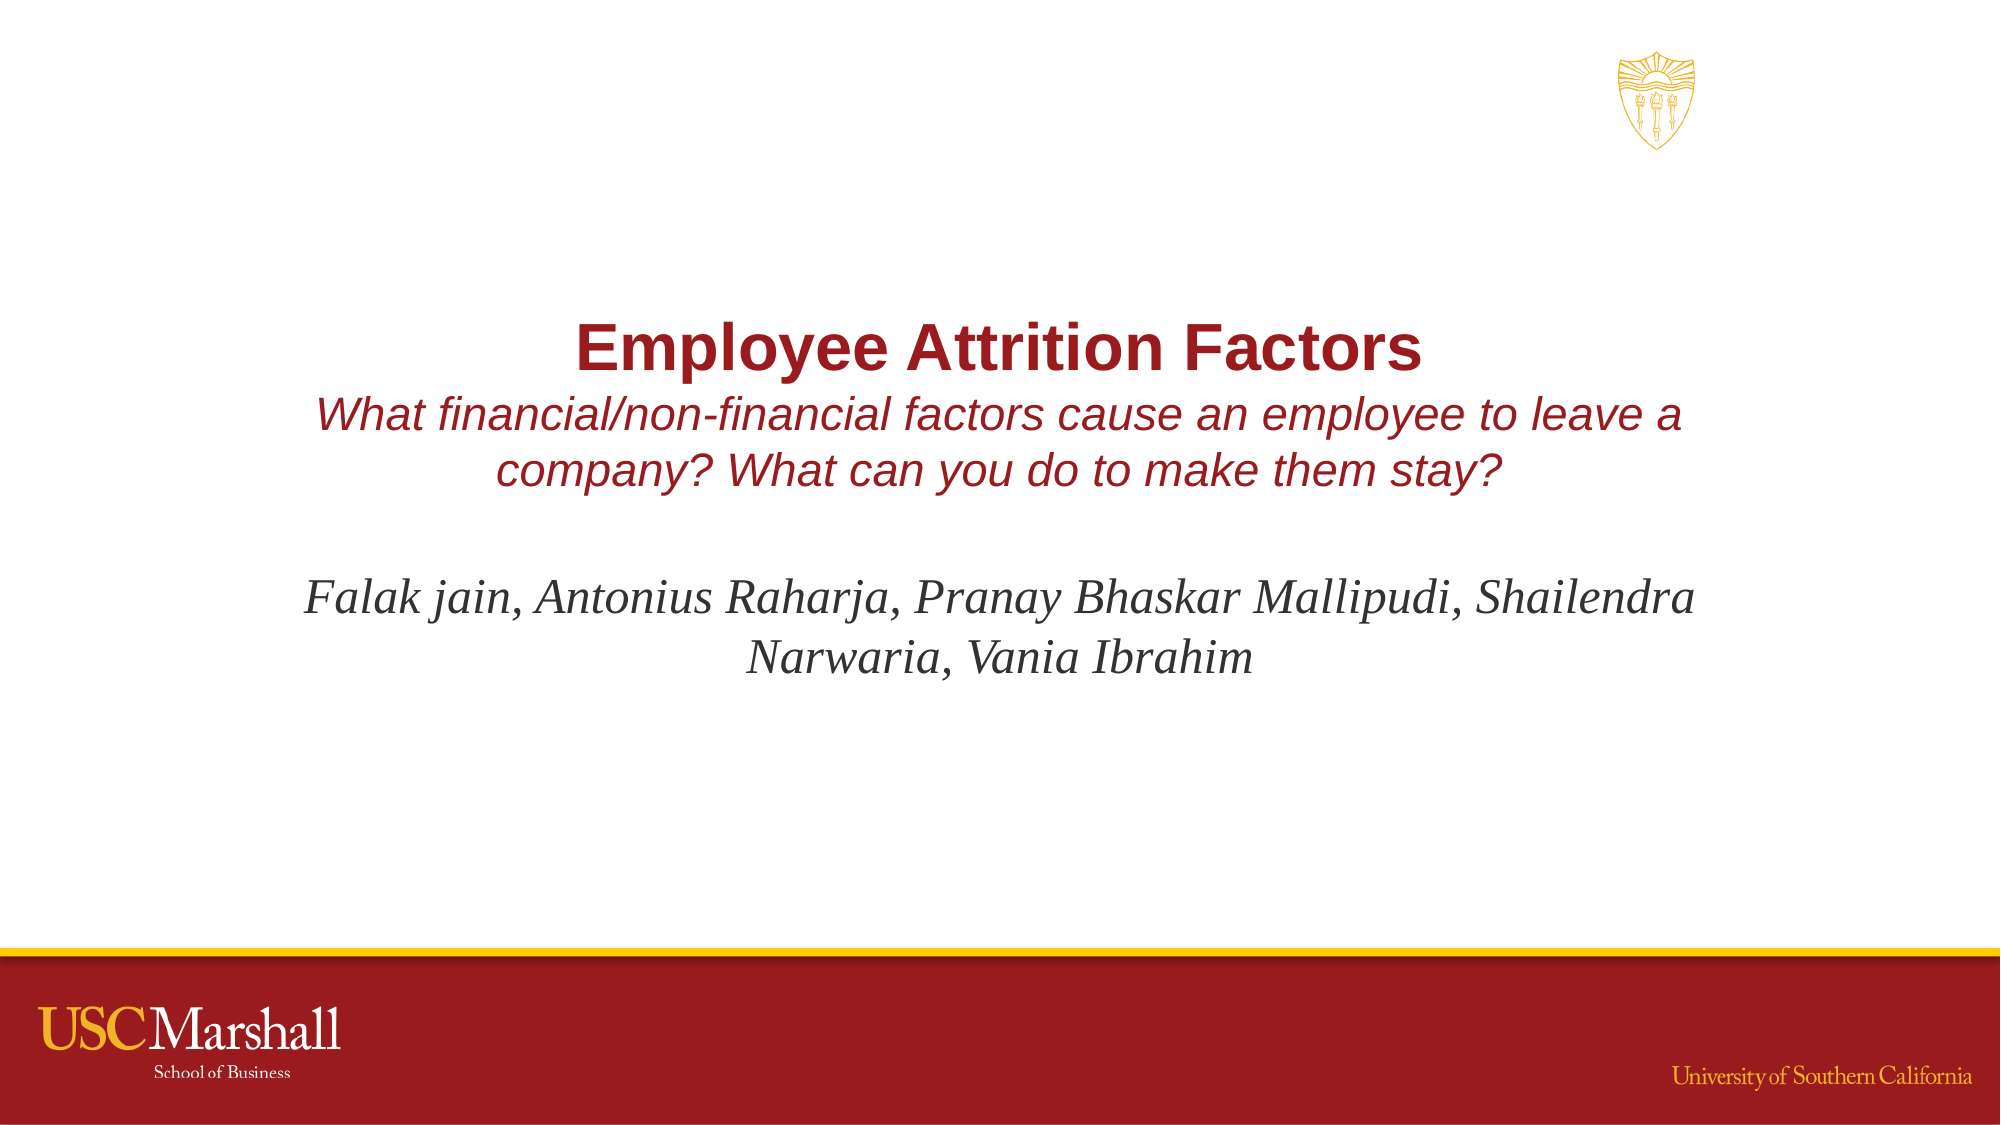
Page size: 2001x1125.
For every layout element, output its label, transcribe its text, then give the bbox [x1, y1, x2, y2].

picture [1671, 1065, 1972, 1091]
text_box Employee Attrition Factors What financial/non-financial factors cause an employee to leave a company? What can you do to make them stay? [251, 219, 1749, 556]
picture [1618, 51, 1695, 150]
text_box Falak jain, Antonius Raharja, Pranay Bhaskar Mallipudi, Shailendra Narwaria, Vania Ibrahim [251, 556, 1749, 680]
text_box [0, 948, 2000, 957]
picture [38, 1006, 342, 1079]
text_box [0, 967, 2000, 1125]
